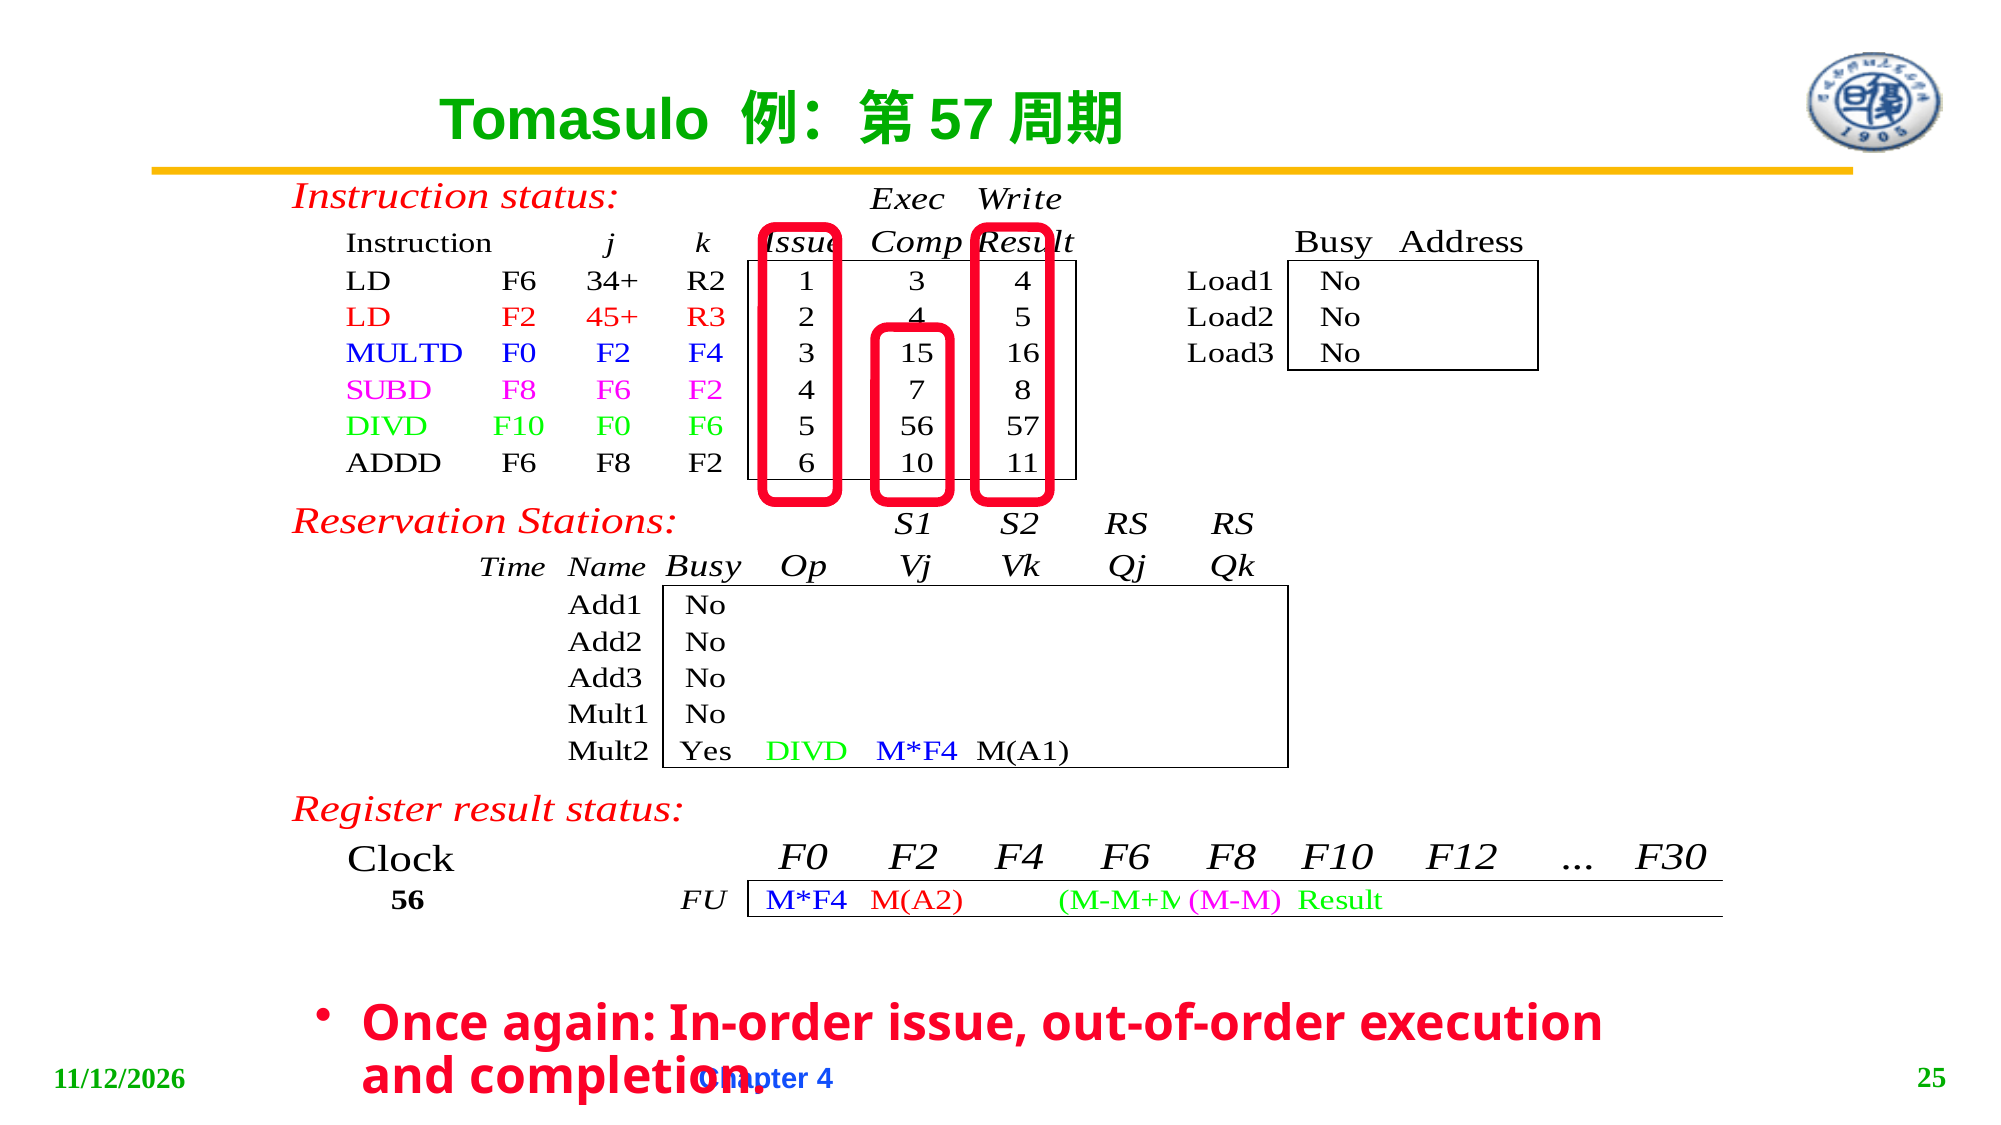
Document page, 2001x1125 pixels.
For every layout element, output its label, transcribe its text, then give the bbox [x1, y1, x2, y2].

footer Chapter 4 [683, 1075, 1317, 1101]
title Tomasulo 例：第57周期 [425, 27, 1600, 169]
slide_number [37, 1053, 456, 1101]
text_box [284, 170, 1725, 991]
picture [1806, 52, 1943, 153]
slide_number 25 [1544, 1051, 1963, 1101]
text_box Once again: In-order issue, out-of-order execution and completion. [300, 999, 1694, 1075]
